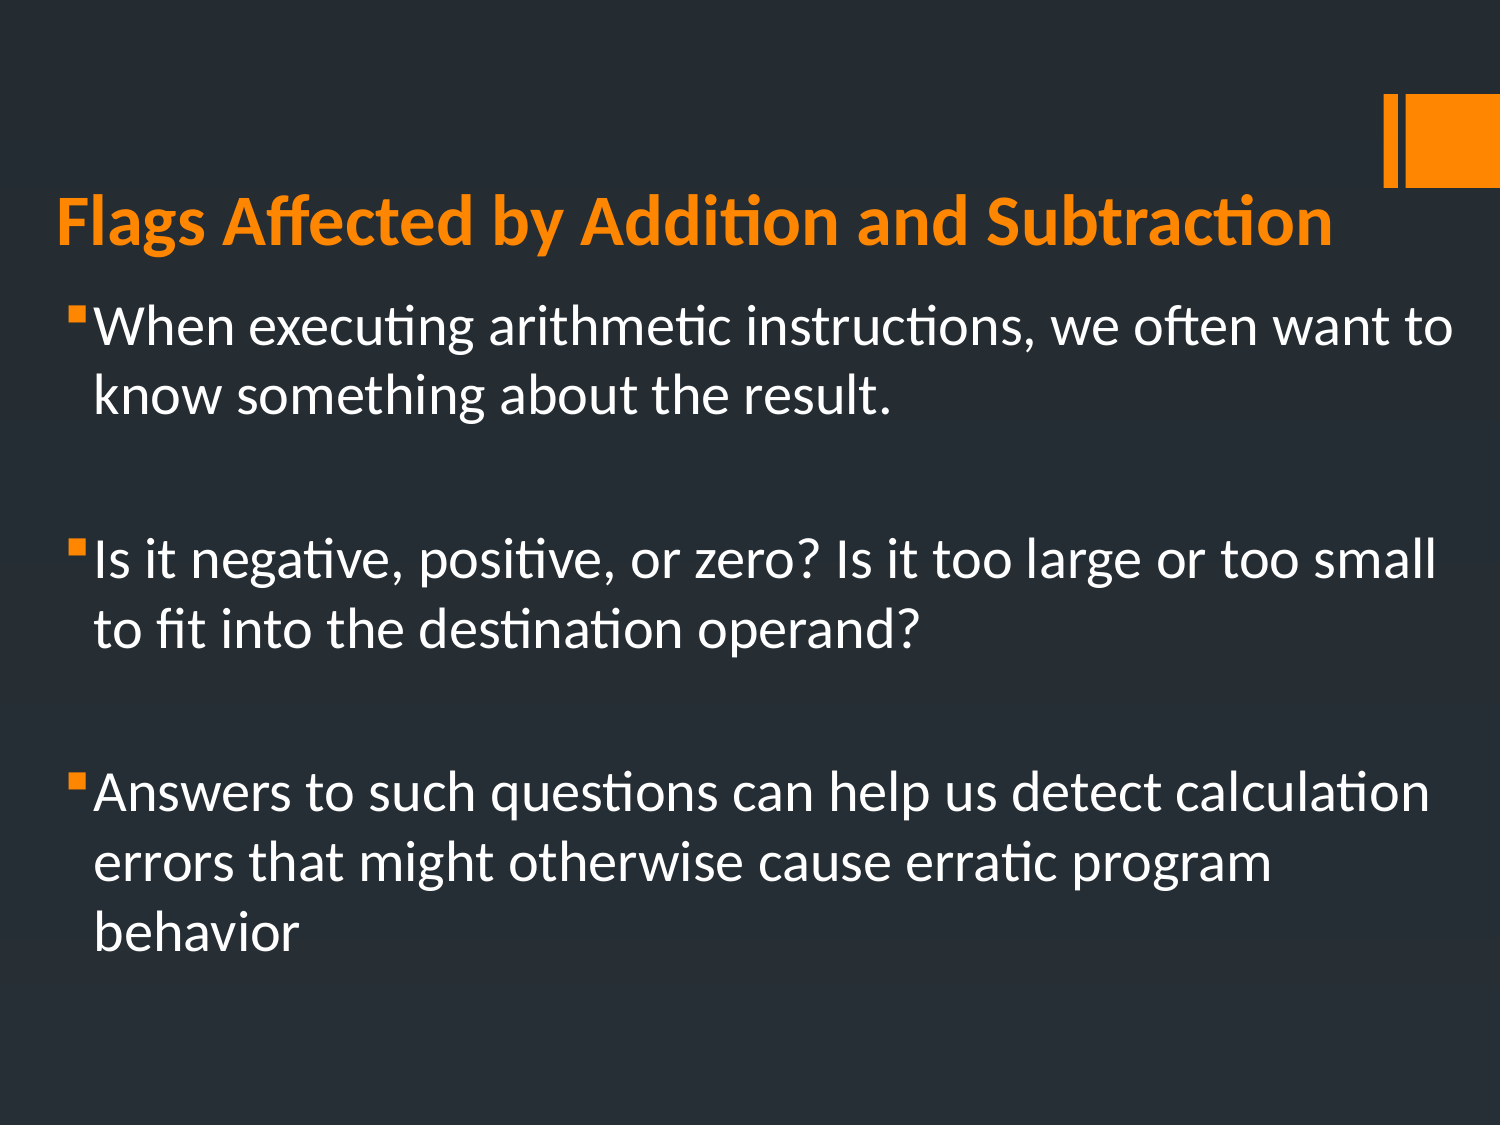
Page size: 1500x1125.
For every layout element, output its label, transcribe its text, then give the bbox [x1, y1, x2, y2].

list When executing arithmetic instructions, we often want to know something about the result. Is it negative, positive, or zero? Is it too large or too small to fit into the destination operand? Answers to such questions can help us detect calculation errors that might otherwise cause erratic program behavior [41, 279, 1471, 1071]
title Flags Affected by Addition and Subtraction [41, 78, 1360, 268]
